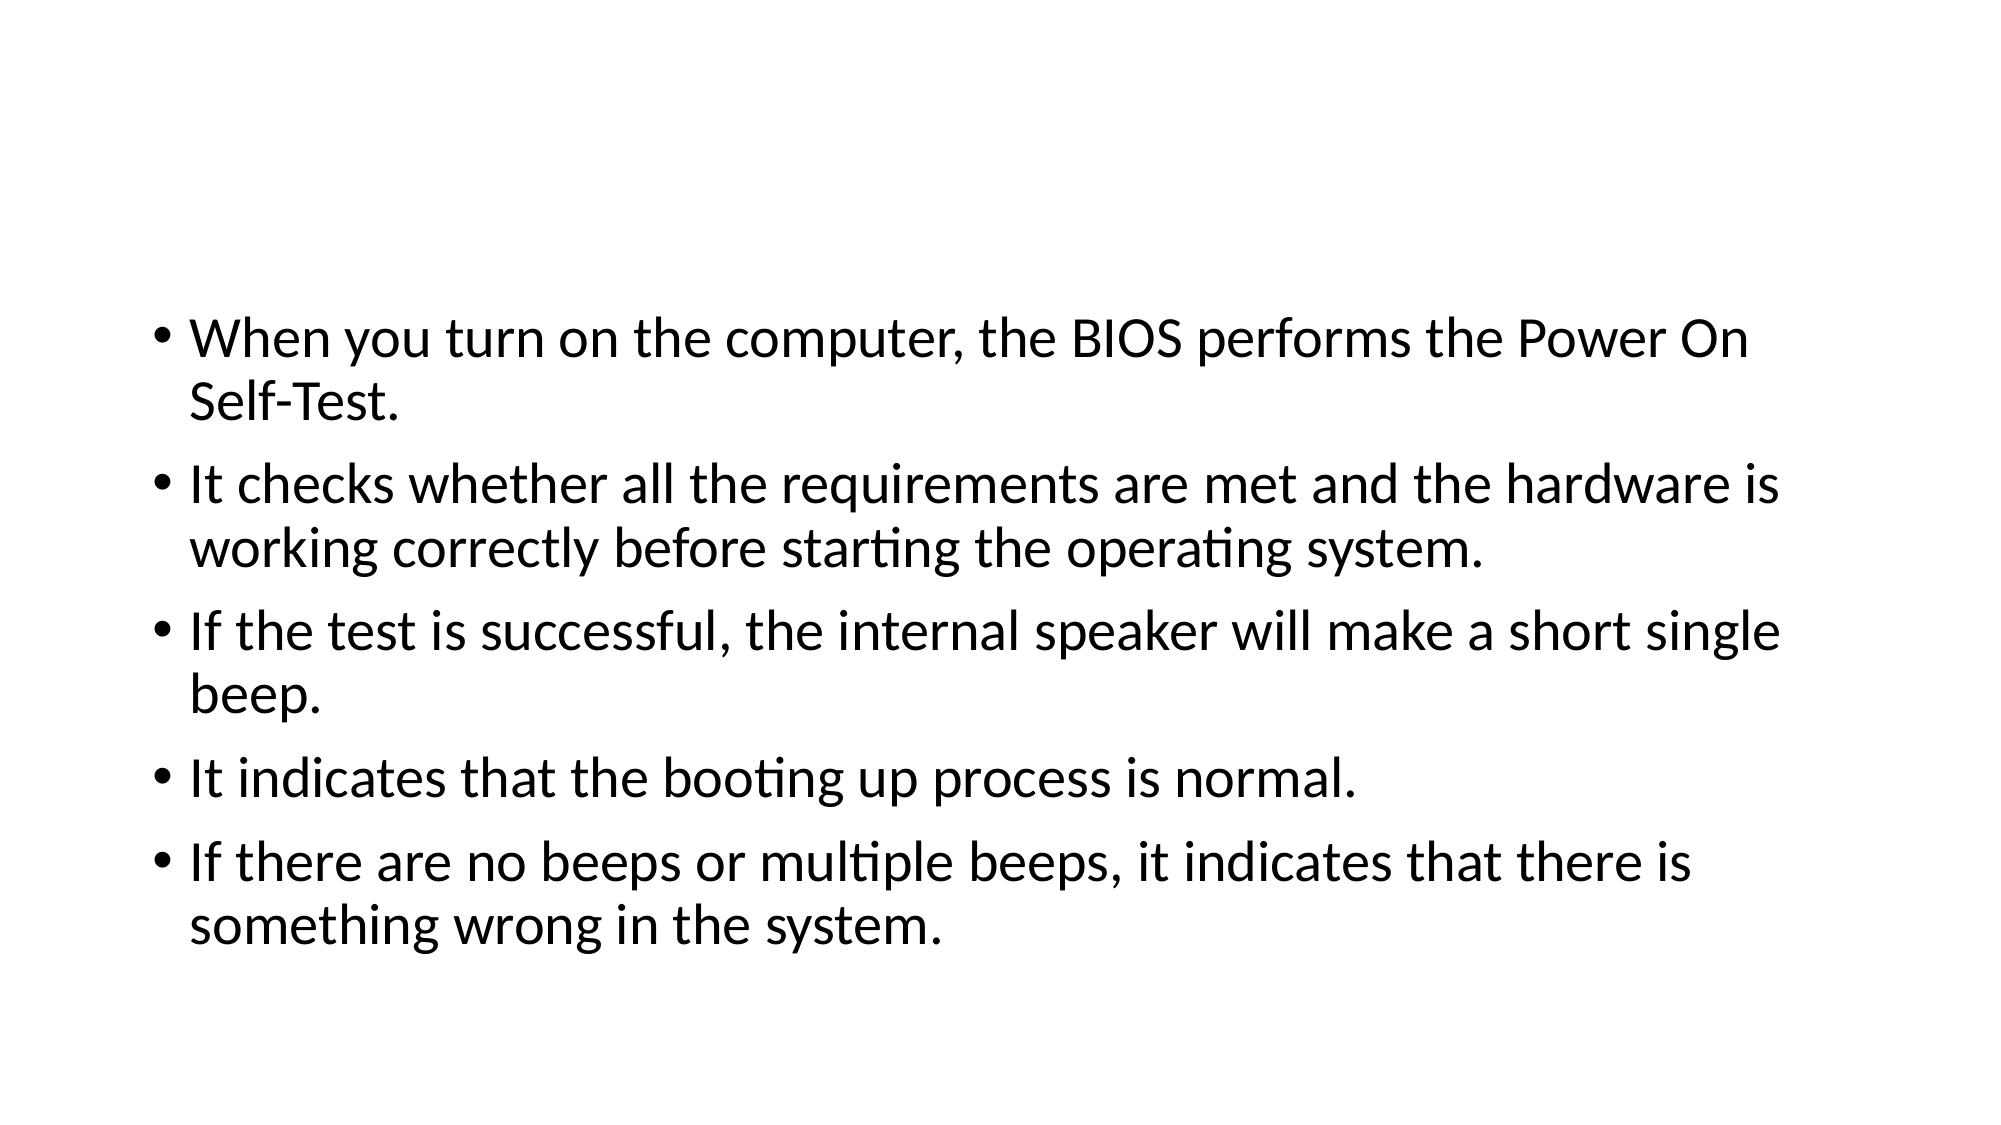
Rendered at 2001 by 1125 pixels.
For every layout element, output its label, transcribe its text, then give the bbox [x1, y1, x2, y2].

list When you turn on the computer, the BIOS performs the Power On Self-Test. It checks whether all the requirements are met and the hardware is working correctly before starting the operating system. If the test is successful, the internal speaker will make a short single beep. It indicates that the booting up process is normal. If there are no beeps or multiple beeps, it indicates that there is something wrong in the system. [137, 299, 1863, 1014]
